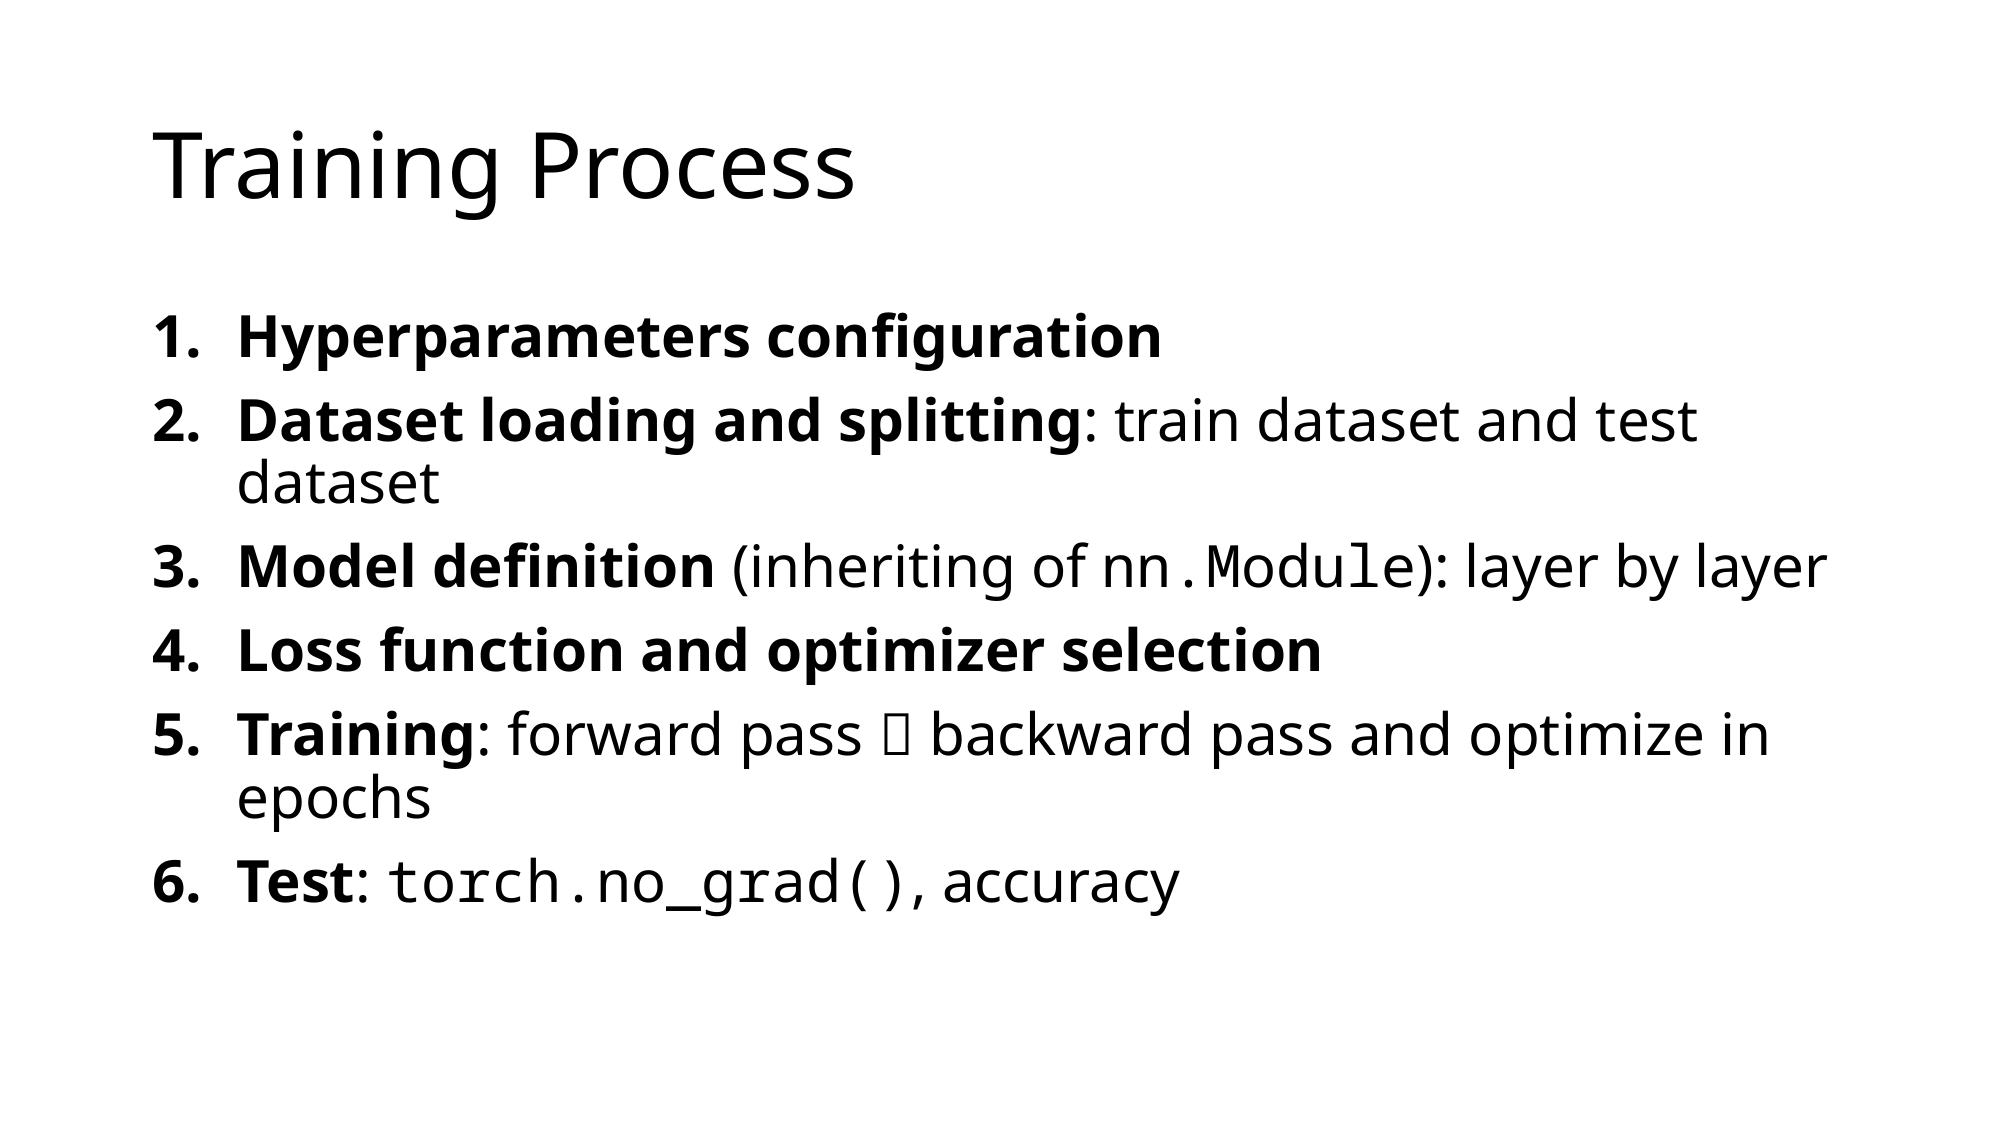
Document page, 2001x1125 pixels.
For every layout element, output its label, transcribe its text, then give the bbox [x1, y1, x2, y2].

list Hyperparameters configuration Dataset loading and splitting: train dataset and test dataset Model definition (inheriting of nn.Module): layer by layer Loss function and optimizer selection Training: forward pass  backward pass and optimize in epochs Test: torch.no_grad(), accuracy [137, 299, 1863, 1014]
title Training Process [137, 59, 1863, 278]
